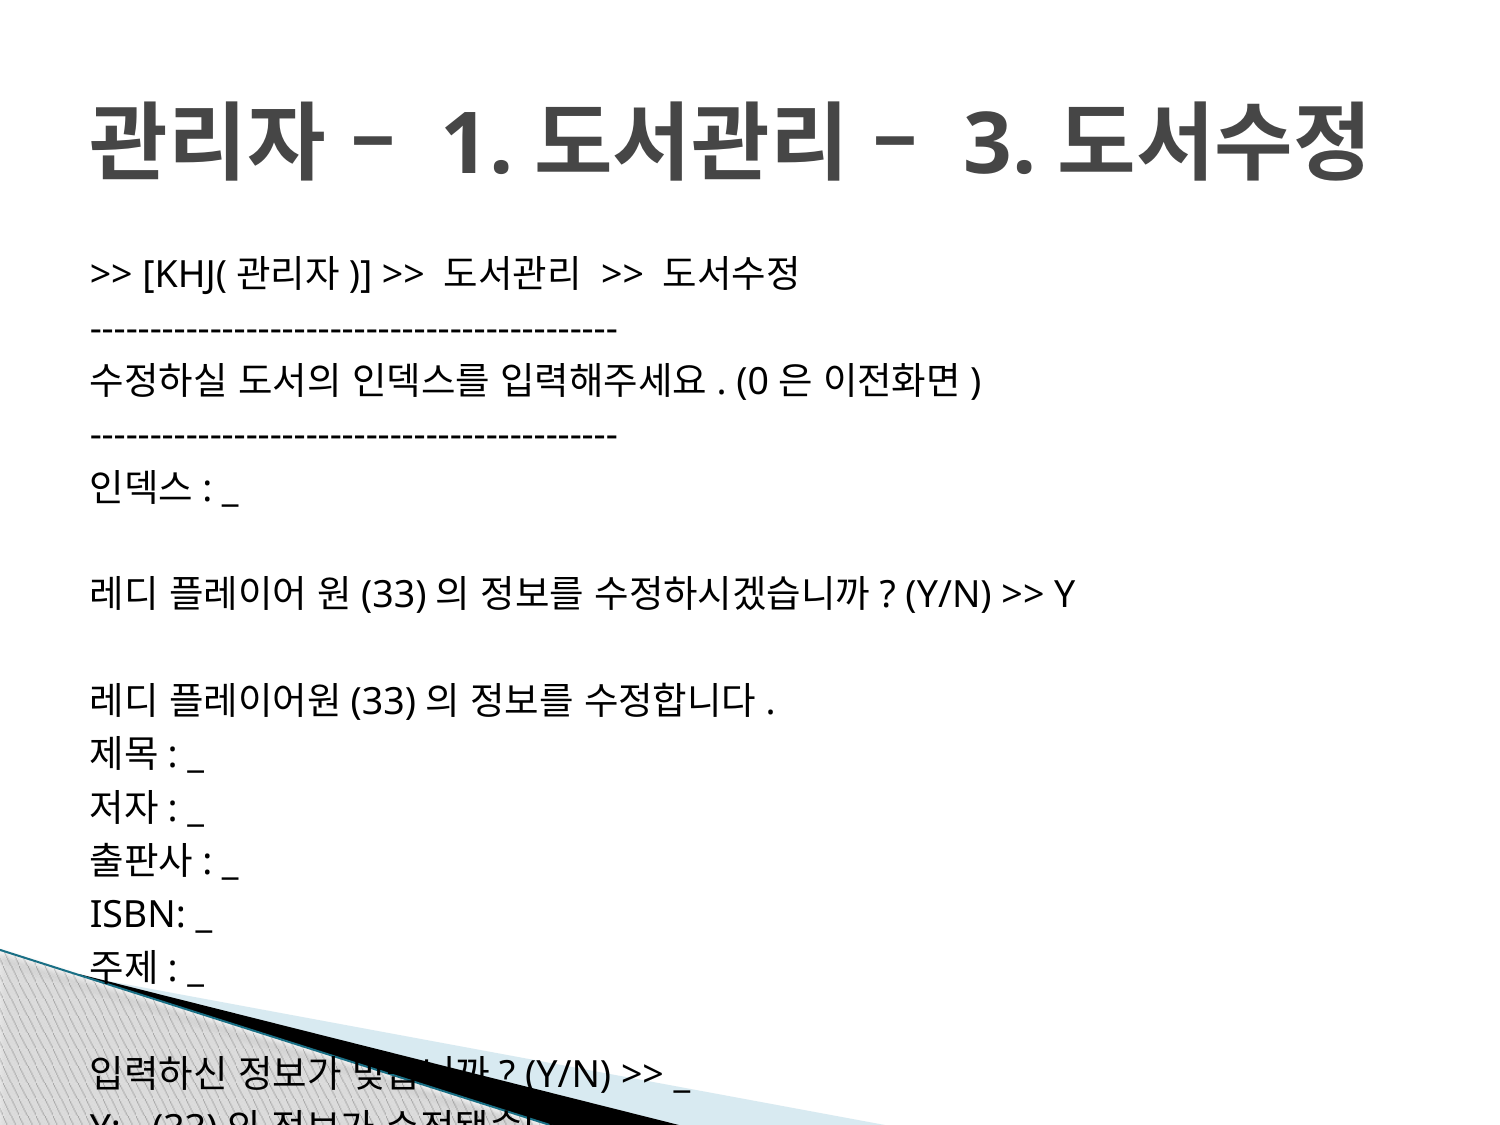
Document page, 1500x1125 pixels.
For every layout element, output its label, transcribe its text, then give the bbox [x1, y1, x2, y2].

list >> [KHJ(관리자)] >> 도서관리 >> 도서수정 -------------------------------------------- 수정하실 도서의 인덱스를 입력해주세요. (0은 이전화면) -------------------------------------------- 인덱스: _ 레디 플레이어 원(33)의 정보를 수정하시겠습니까? (Y/N) >> Y 레디 플레이어원(33)의 정보를 수정합니다. 제목: _ 저자: _ 출판사: _ ISBN: _ 주제: _ 입력하신 정보가 맞습니까? (Y/N) >> _ Y: ~(33)의 정보가 수정됐습니다! N: 취소됐습니다. [75, 243, 1425, 1094]
title 관리자 – 1.도서관리 – 3.도서수정 [75, 45, 1425, 233]
